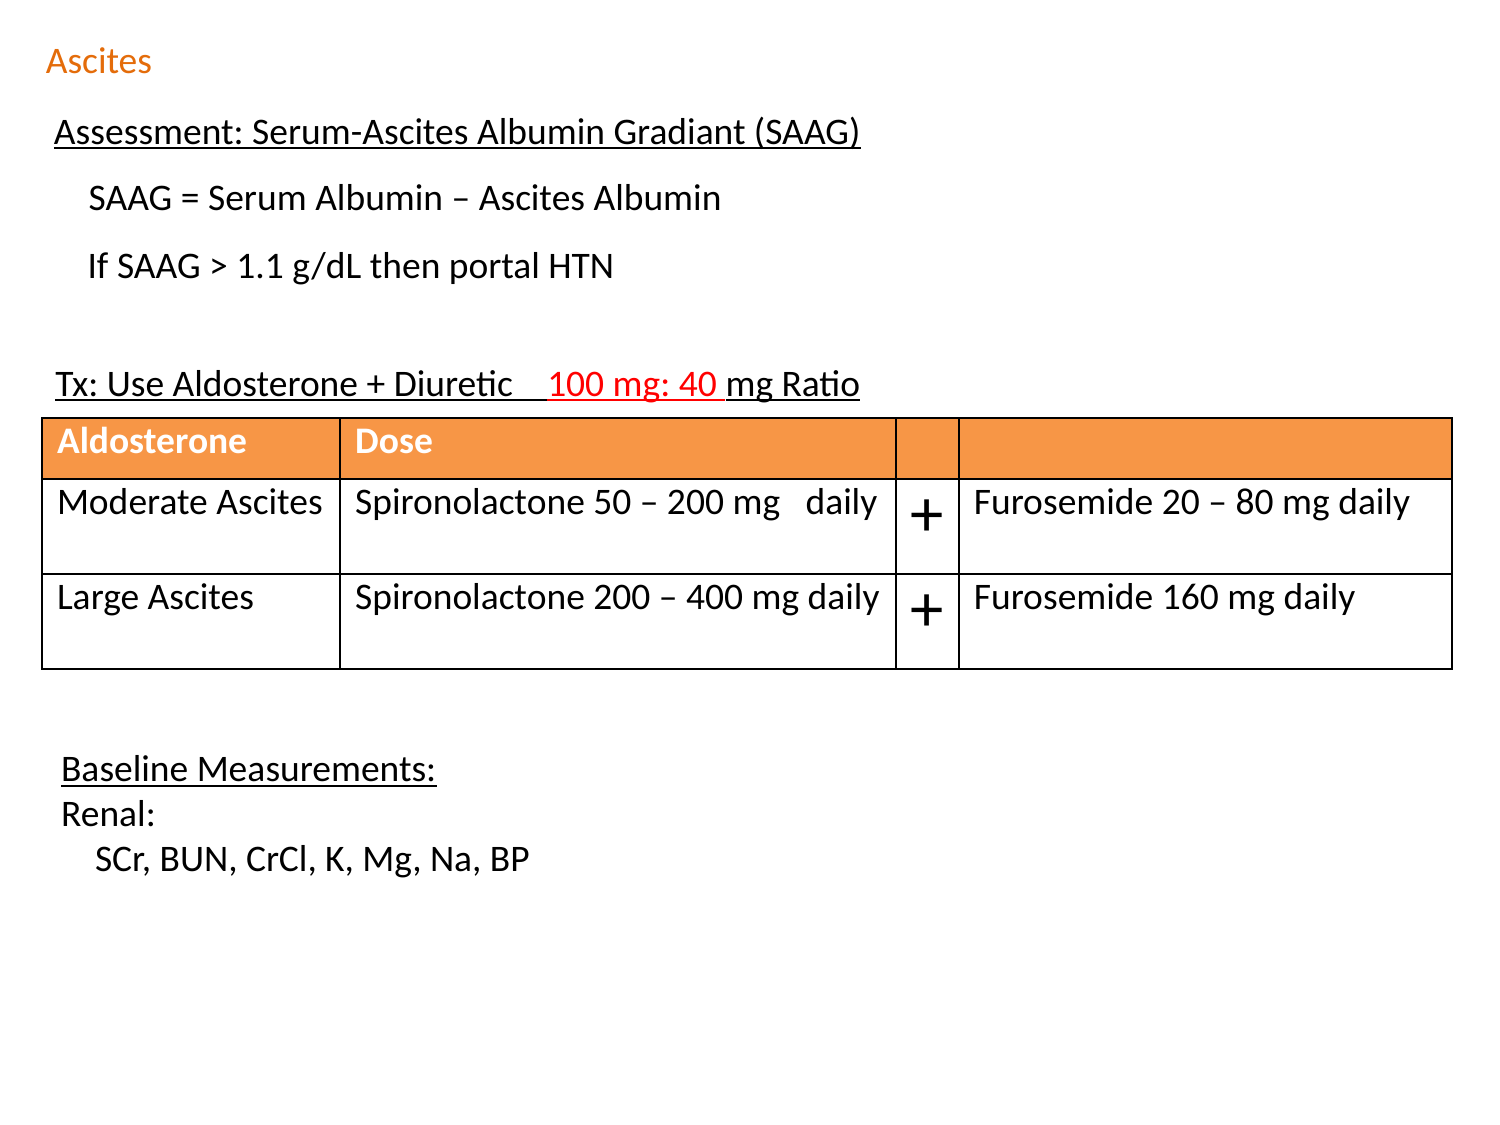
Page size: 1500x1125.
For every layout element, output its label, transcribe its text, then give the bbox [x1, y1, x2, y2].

text_box SAAG = Serum Albumin – Ascites Albumin [73, 165, 738, 225]
table_cell Spironolactone 50 – 200 mg daily [341, 480, 895, 573]
text_box Assessment: Serum-Ascites Albumin Gradiant (SAAG) [39, 99, 877, 160]
table_cell Moderate Ascites [43, 480, 339, 573]
table_header [960, 419, 1451, 478]
table_cell + [897, 480, 958, 573]
table_header Aldosterone [43, 419, 339, 478]
text_box If SAAG > 1.1 g/dL then portal HTN [72, 233, 630, 294]
text_box Tx: Use Aldosterone + Diuretic 100 mg: 40 mg Ratio [40, 351, 876, 412]
text_box Ascites [31, 28, 176, 89]
table_cell Spironolactone 200 – 400 mg daily [341, 575, 895, 668]
table_cell Furosemide 160 mg daily [960, 575, 1451, 668]
table_header [897, 419, 958, 478]
table_header Dose [341, 419, 895, 478]
table_cell Furosemide 20 – 80 mg daily [960, 480, 1451, 573]
text_box Baseline Measurements: Renal: SCr, BUN, CrCl, K, Mg, Na, BP [46, 737, 546, 887]
table_cell Large Ascites [43, 575, 339, 668]
table_cell + [897, 575, 958, 668]
